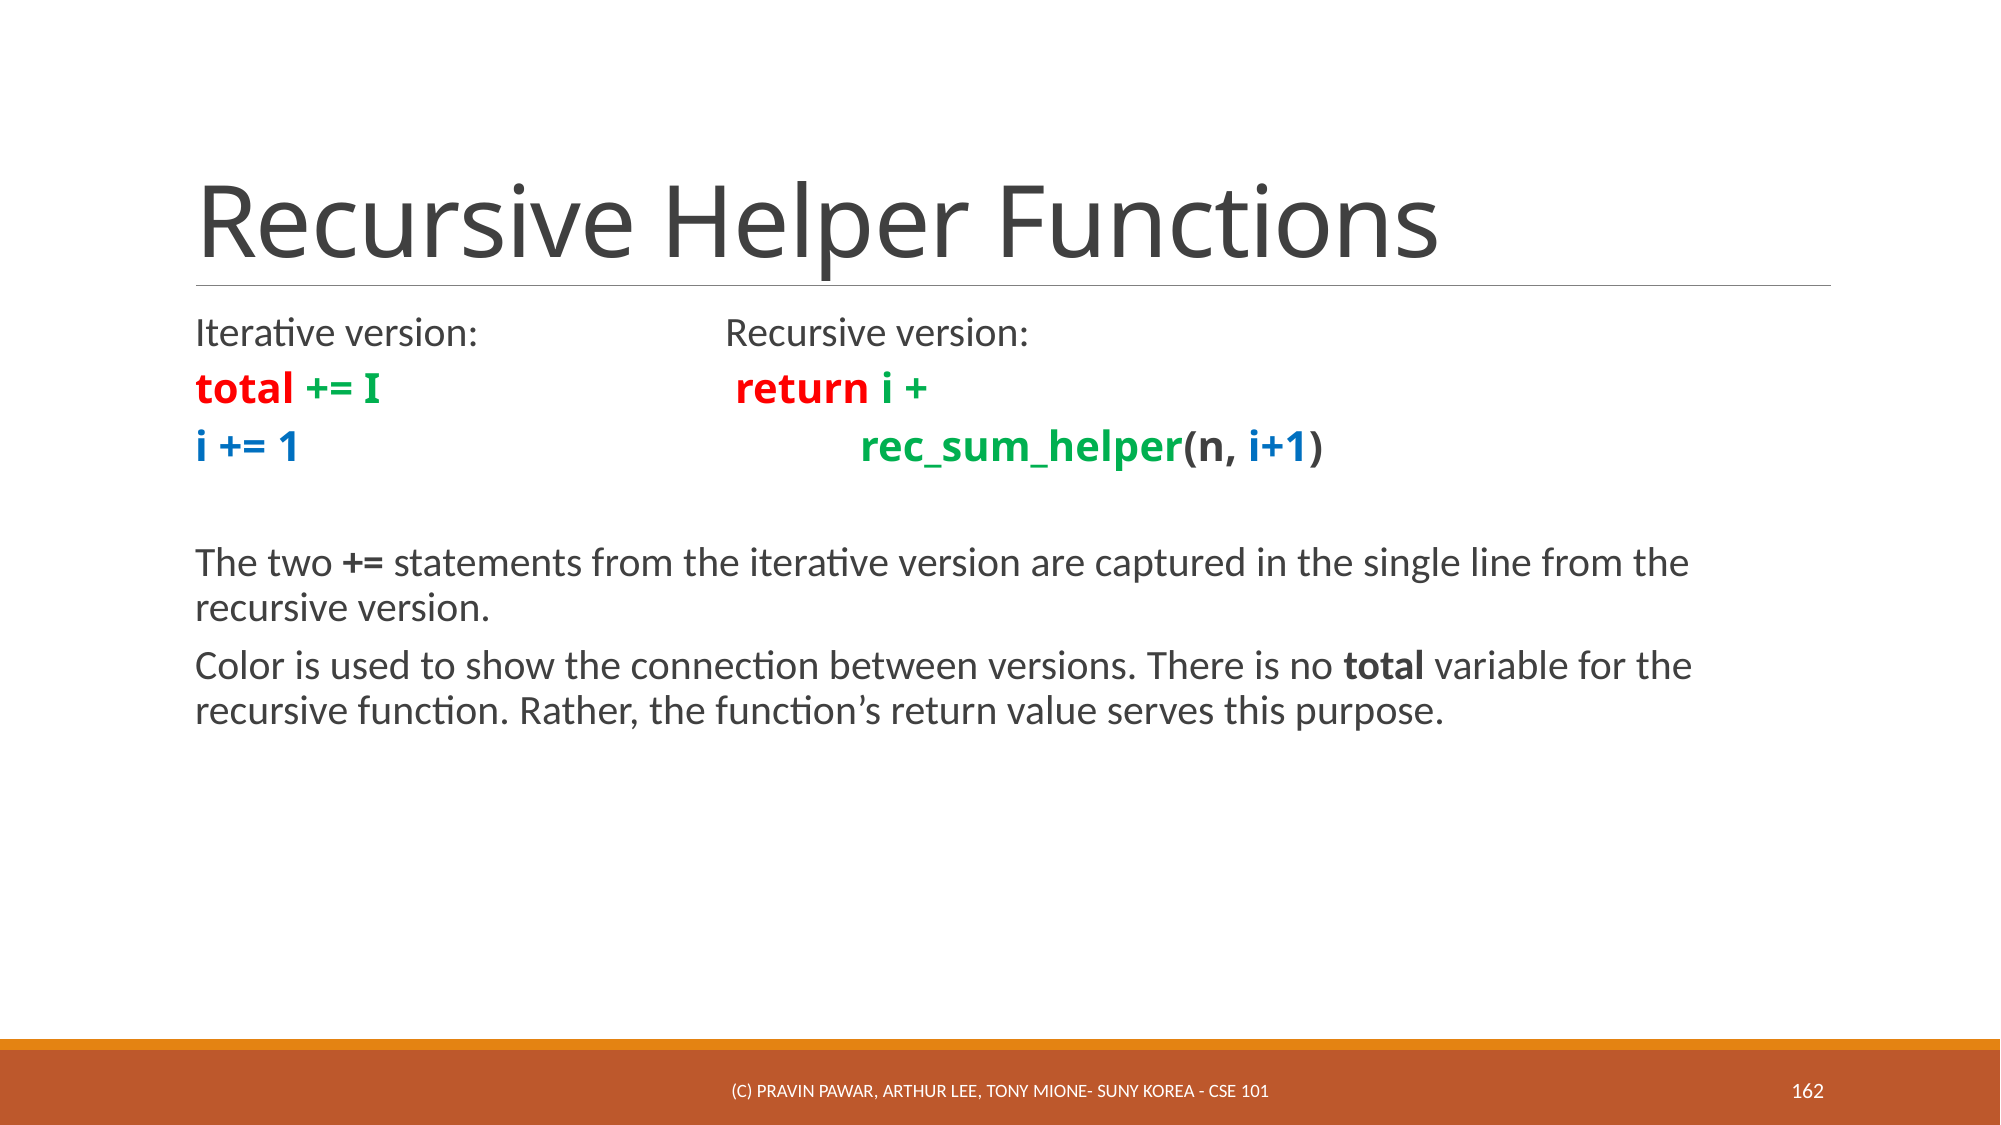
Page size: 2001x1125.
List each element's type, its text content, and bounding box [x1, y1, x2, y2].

title Recursive Helper Functions [180, 47, 1830, 285]
footer (c) Pravin Pawar, Arthur Lee, Tony Mione- SUNY Korea - CSE 101 [604, 1059, 1396, 1120]
list Iterative version: Recursive version: total += I return i + i += 1 rec_sum_helper(n, i+1) The two += statements from the iterative version are captured in the single line from the recursive version. Color is used to show the connection between versions. There is no total variable for the recursive function. Rather, the function’s return value serves this purpose. [180, 302, 1830, 963]
slide_number 162 [1624, 1059, 1840, 1120]
